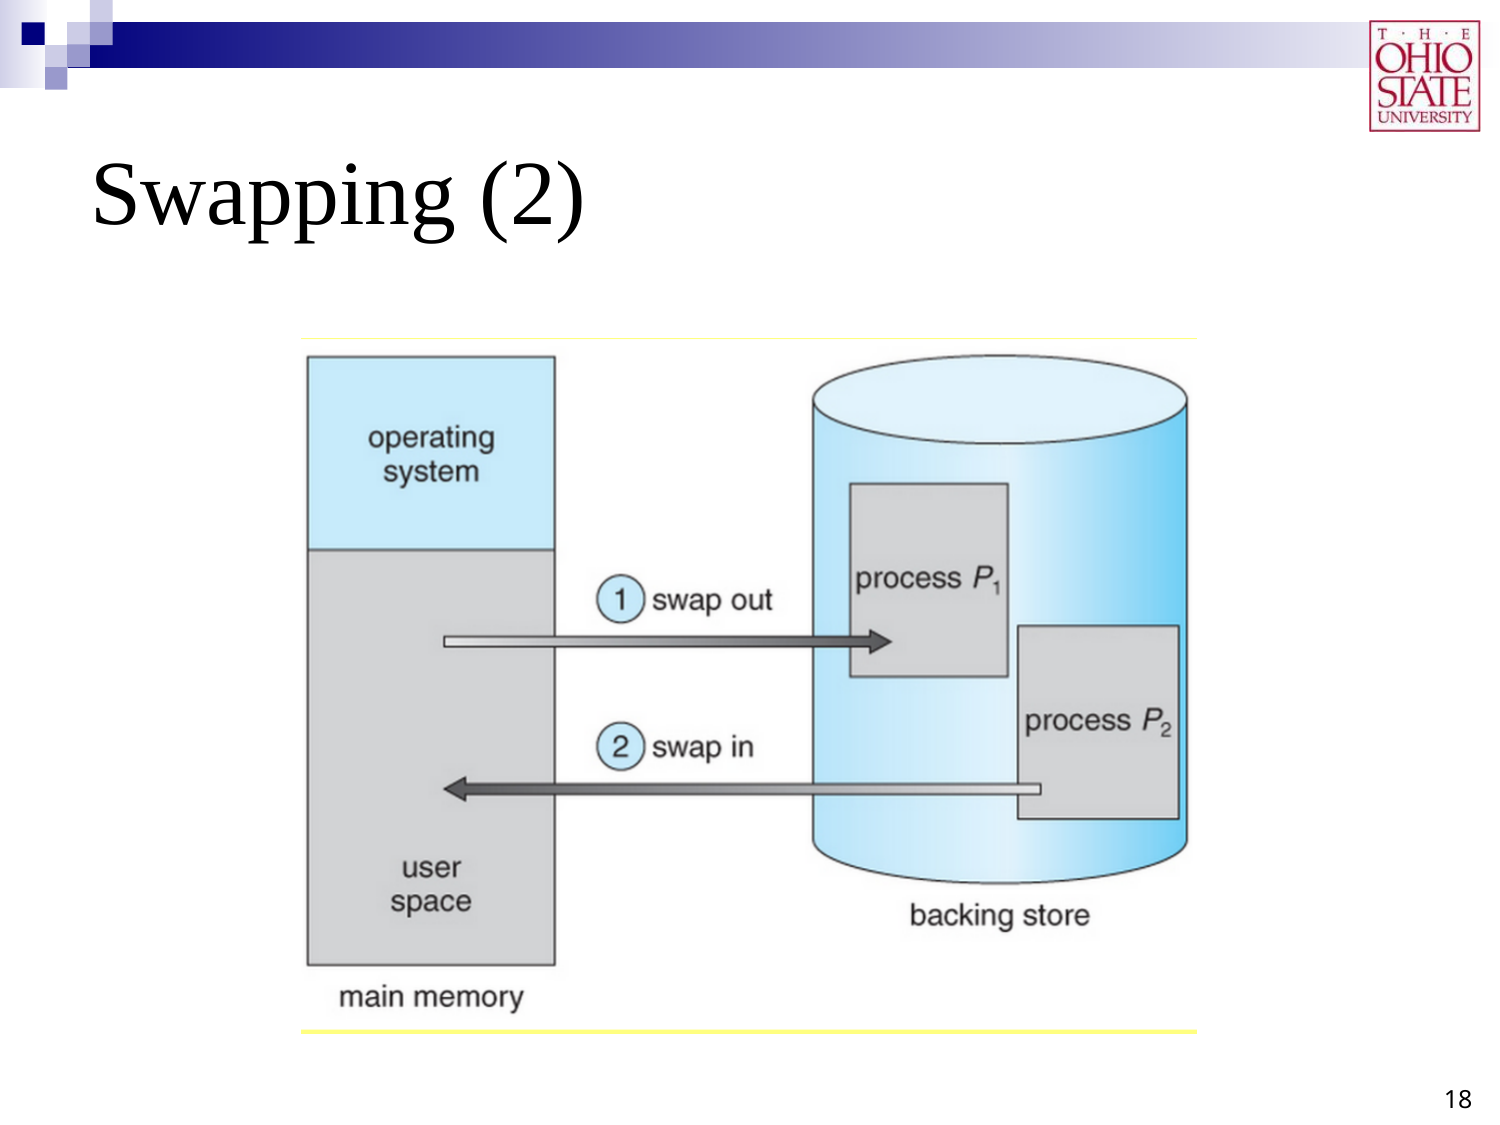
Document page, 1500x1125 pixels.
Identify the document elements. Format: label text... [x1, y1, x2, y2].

title Swapping (2) [75, 75, 1425, 300]
slide_number 18 [1137, 1049, 1488, 1125]
picture [300, 337, 1198, 1034]
picture [1369, 20, 1481, 132]
